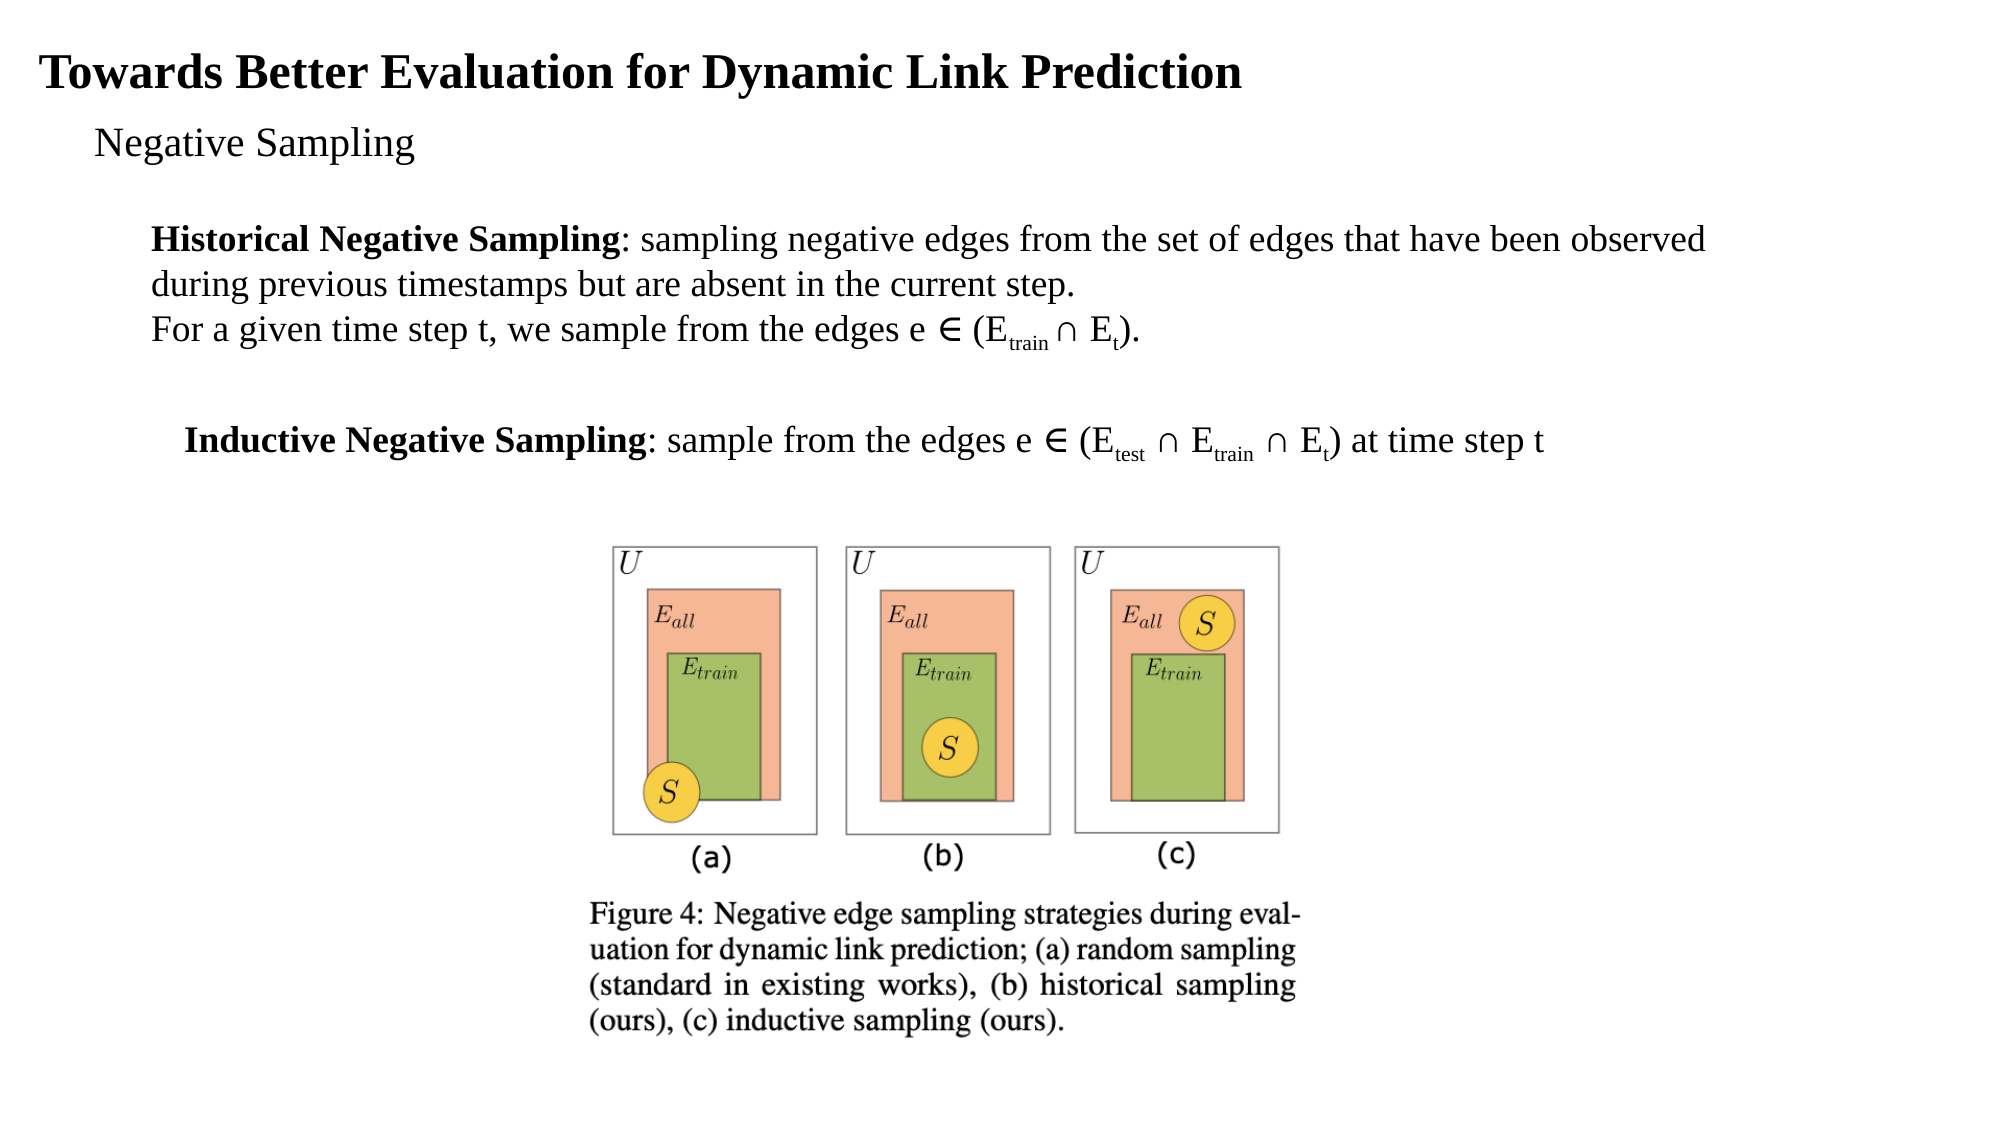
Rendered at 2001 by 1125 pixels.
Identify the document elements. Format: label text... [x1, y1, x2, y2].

text_box Inductive Negative Sampling: sample from the edges e ∈ (Etest ∩ Etrain ∩ Et) at time step t [169, 407, 1570, 519]
picture [580, 525, 1319, 1047]
text_box Historical Negative Sampling: sampling negative edges from the set of edges that have been observed during previous timestamps but are absent in the current step. For a given time step t, we sample from the edges e ∈ (Etrain ∩ Et). [136, 206, 1733, 408]
text_box Negative Sampling [79, 107, 431, 173]
text_box Towards Better Evaluation for Dynamic Link Prediction [23, 31, 1352, 107]
